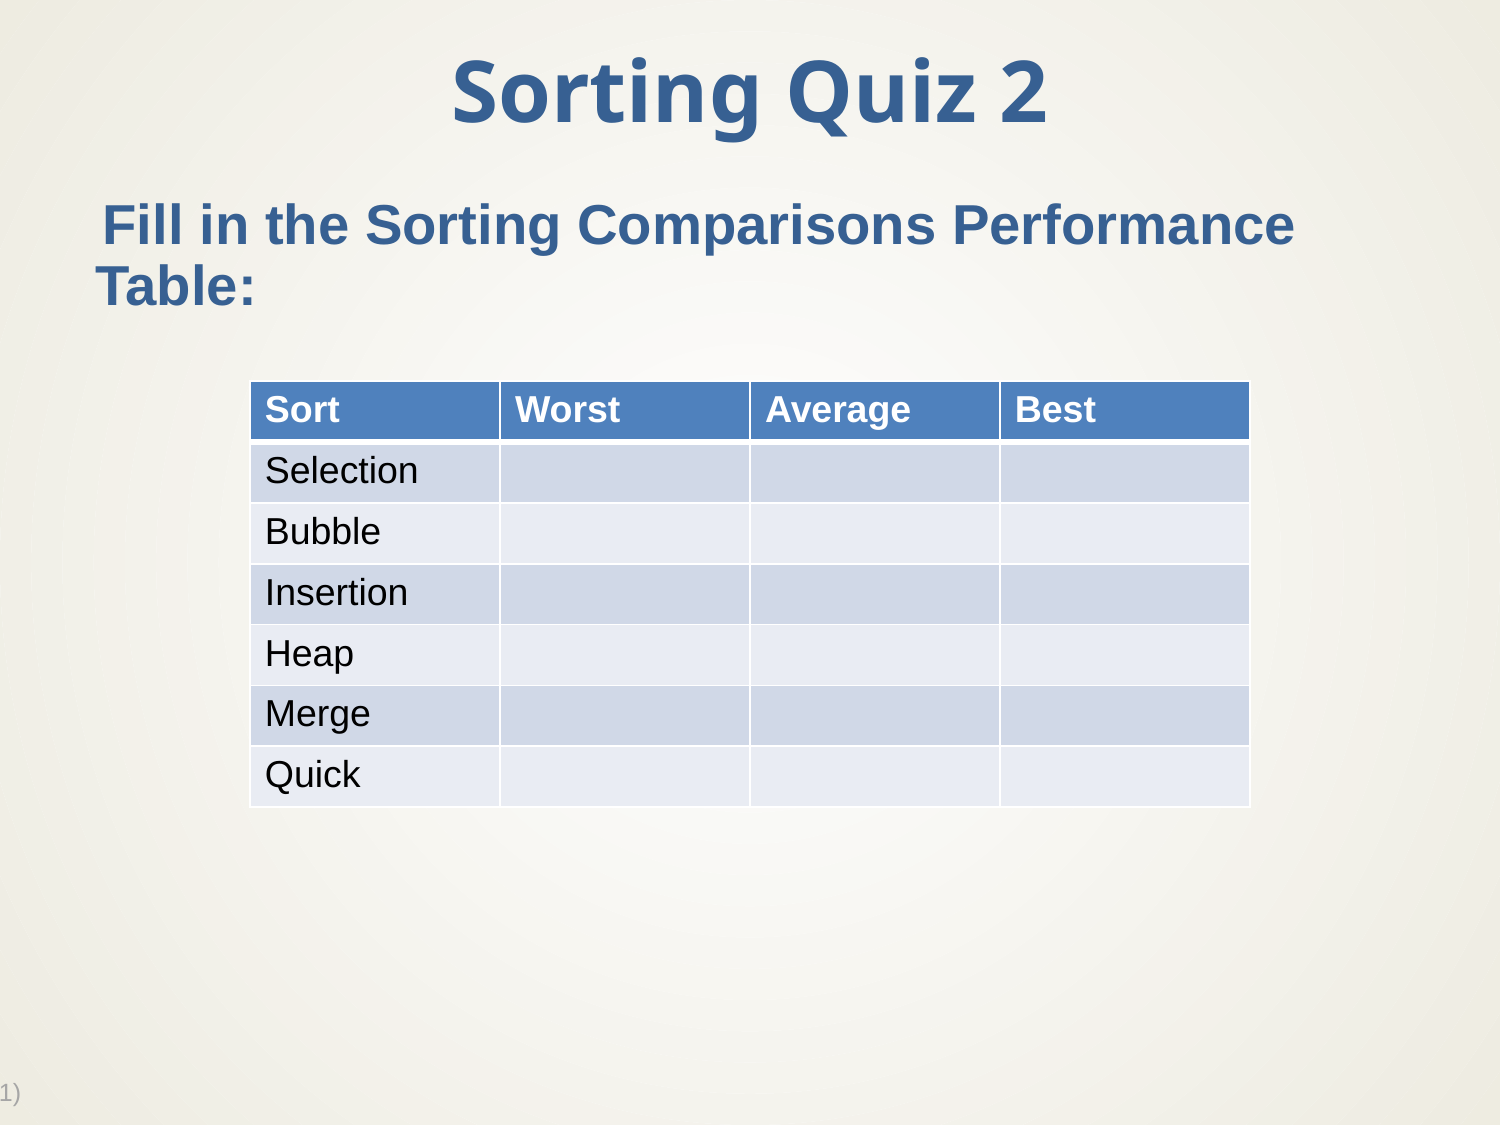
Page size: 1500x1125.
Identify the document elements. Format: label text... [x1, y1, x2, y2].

table_cell Merge [251, 686, 499, 745]
table_header Worst [501, 382, 749, 439]
table_cell [751, 747, 999, 806]
table_cell [1001, 625, 1249, 685]
table_cell [501, 686, 749, 745]
table_cell [501, 625, 749, 685]
table_cell [1001, 445, 1249, 502]
table_header Best [1001, 382, 1249, 439]
table_cell [751, 445, 999, 502]
title Sorting Quiz 2 [0, 24, 1500, 166]
table_header Sort [251, 382, 499, 439]
table_cell Bubble [251, 504, 499, 563]
table_cell Insertion [251, 565, 499, 624]
table_cell [501, 747, 749, 806]
table_cell [1001, 565, 1249, 624]
list Fill in the Sorting Comparisons Performance Table: [56, 187, 1444, 1036]
table_cell [751, 625, 999, 685]
table_cell Heap [251, 625, 499, 685]
table_header Average [751, 382, 999, 439]
table_cell [1001, 504, 1249, 563]
table_cell [501, 504, 749, 563]
table_cell [1001, 686, 1249, 745]
table_cell [1001, 747, 1249, 806]
table_cell [751, 504, 999, 563]
table_cell Selection [251, 445, 499, 502]
table_cell [501, 445, 749, 502]
table_cell [751, 686, 999, 745]
table_cell [501, 565, 749, 624]
table_cell Quick [251, 747, 499, 806]
table_cell [751, 565, 999, 624]
